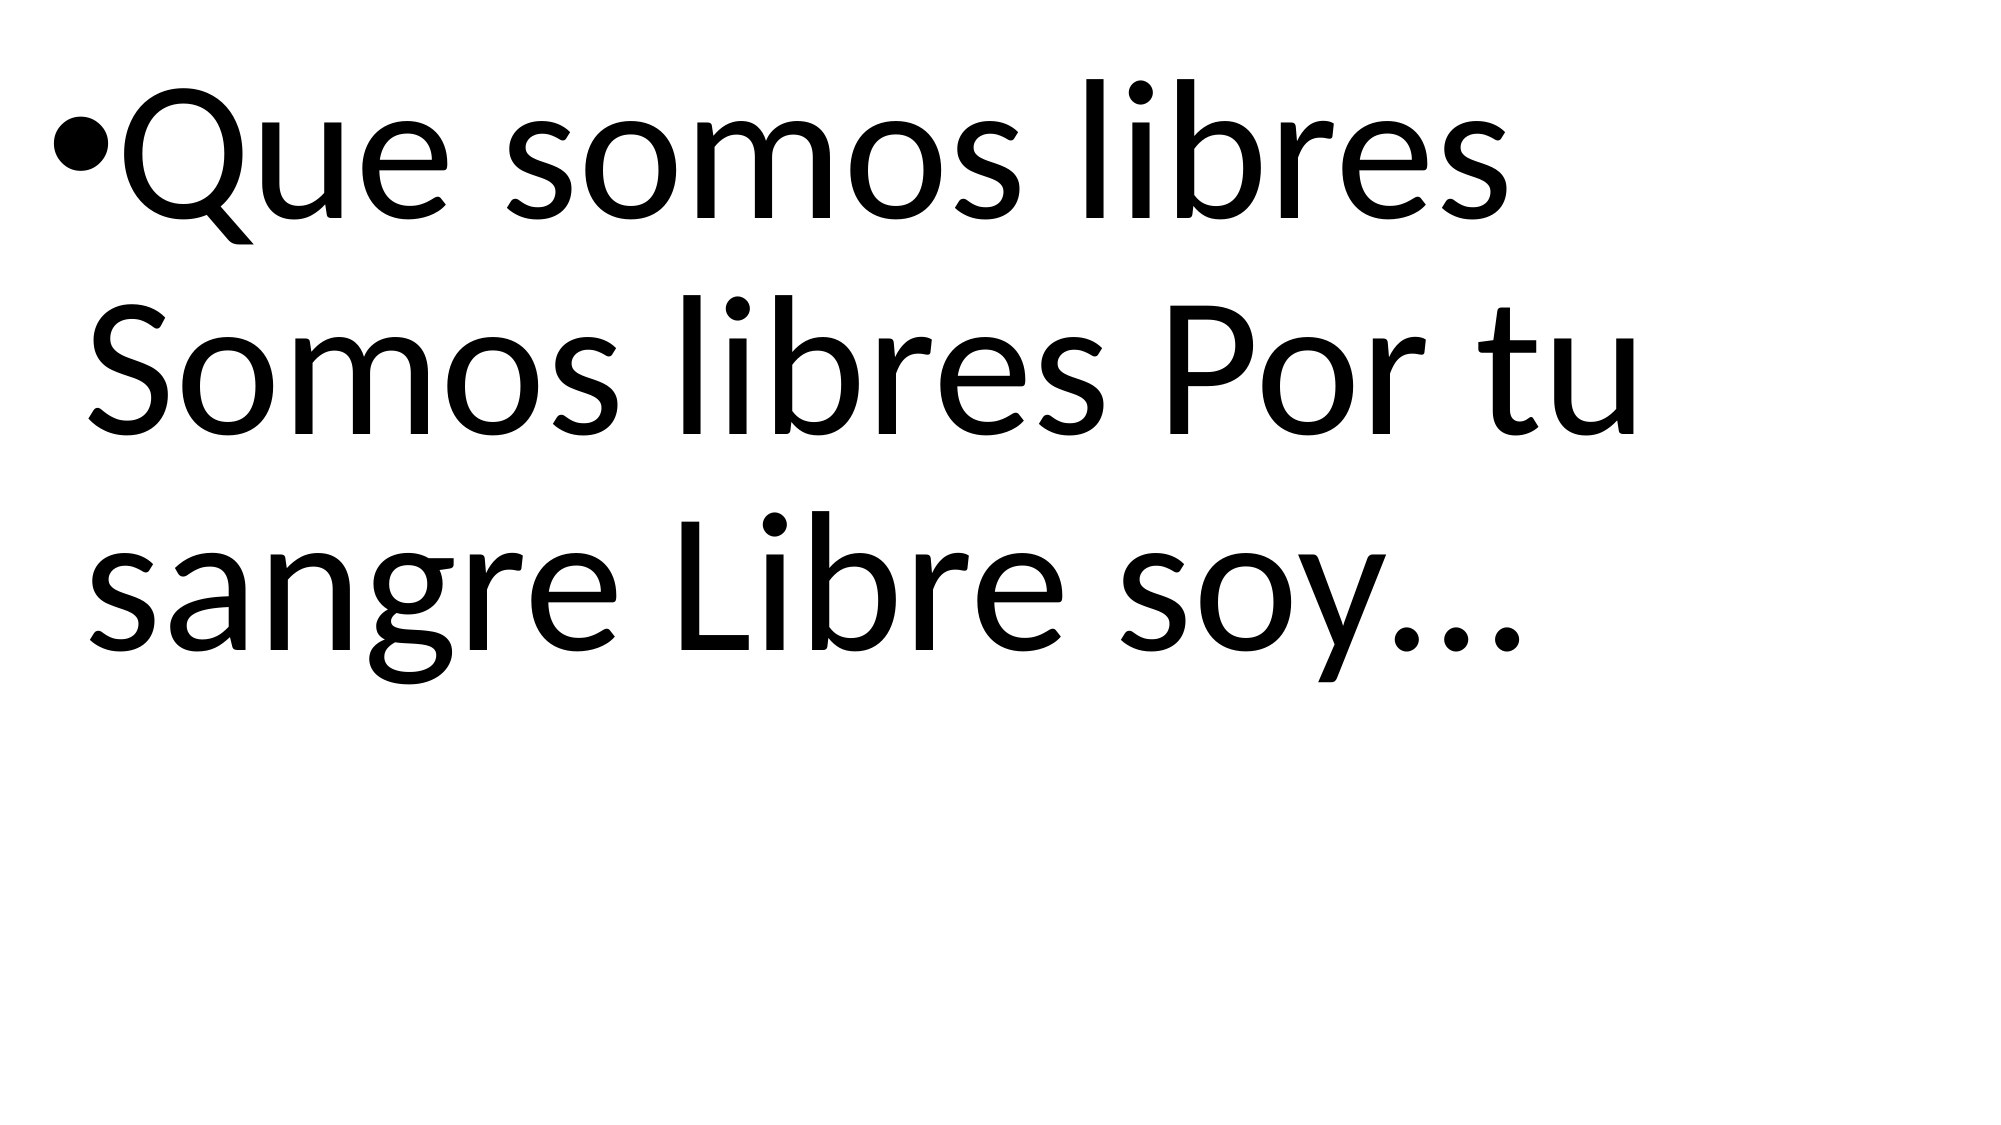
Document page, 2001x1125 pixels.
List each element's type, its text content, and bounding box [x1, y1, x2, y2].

list Que somos libres Somos libres Por tu sangre Libre soy… [31, 38, 1957, 1097]
